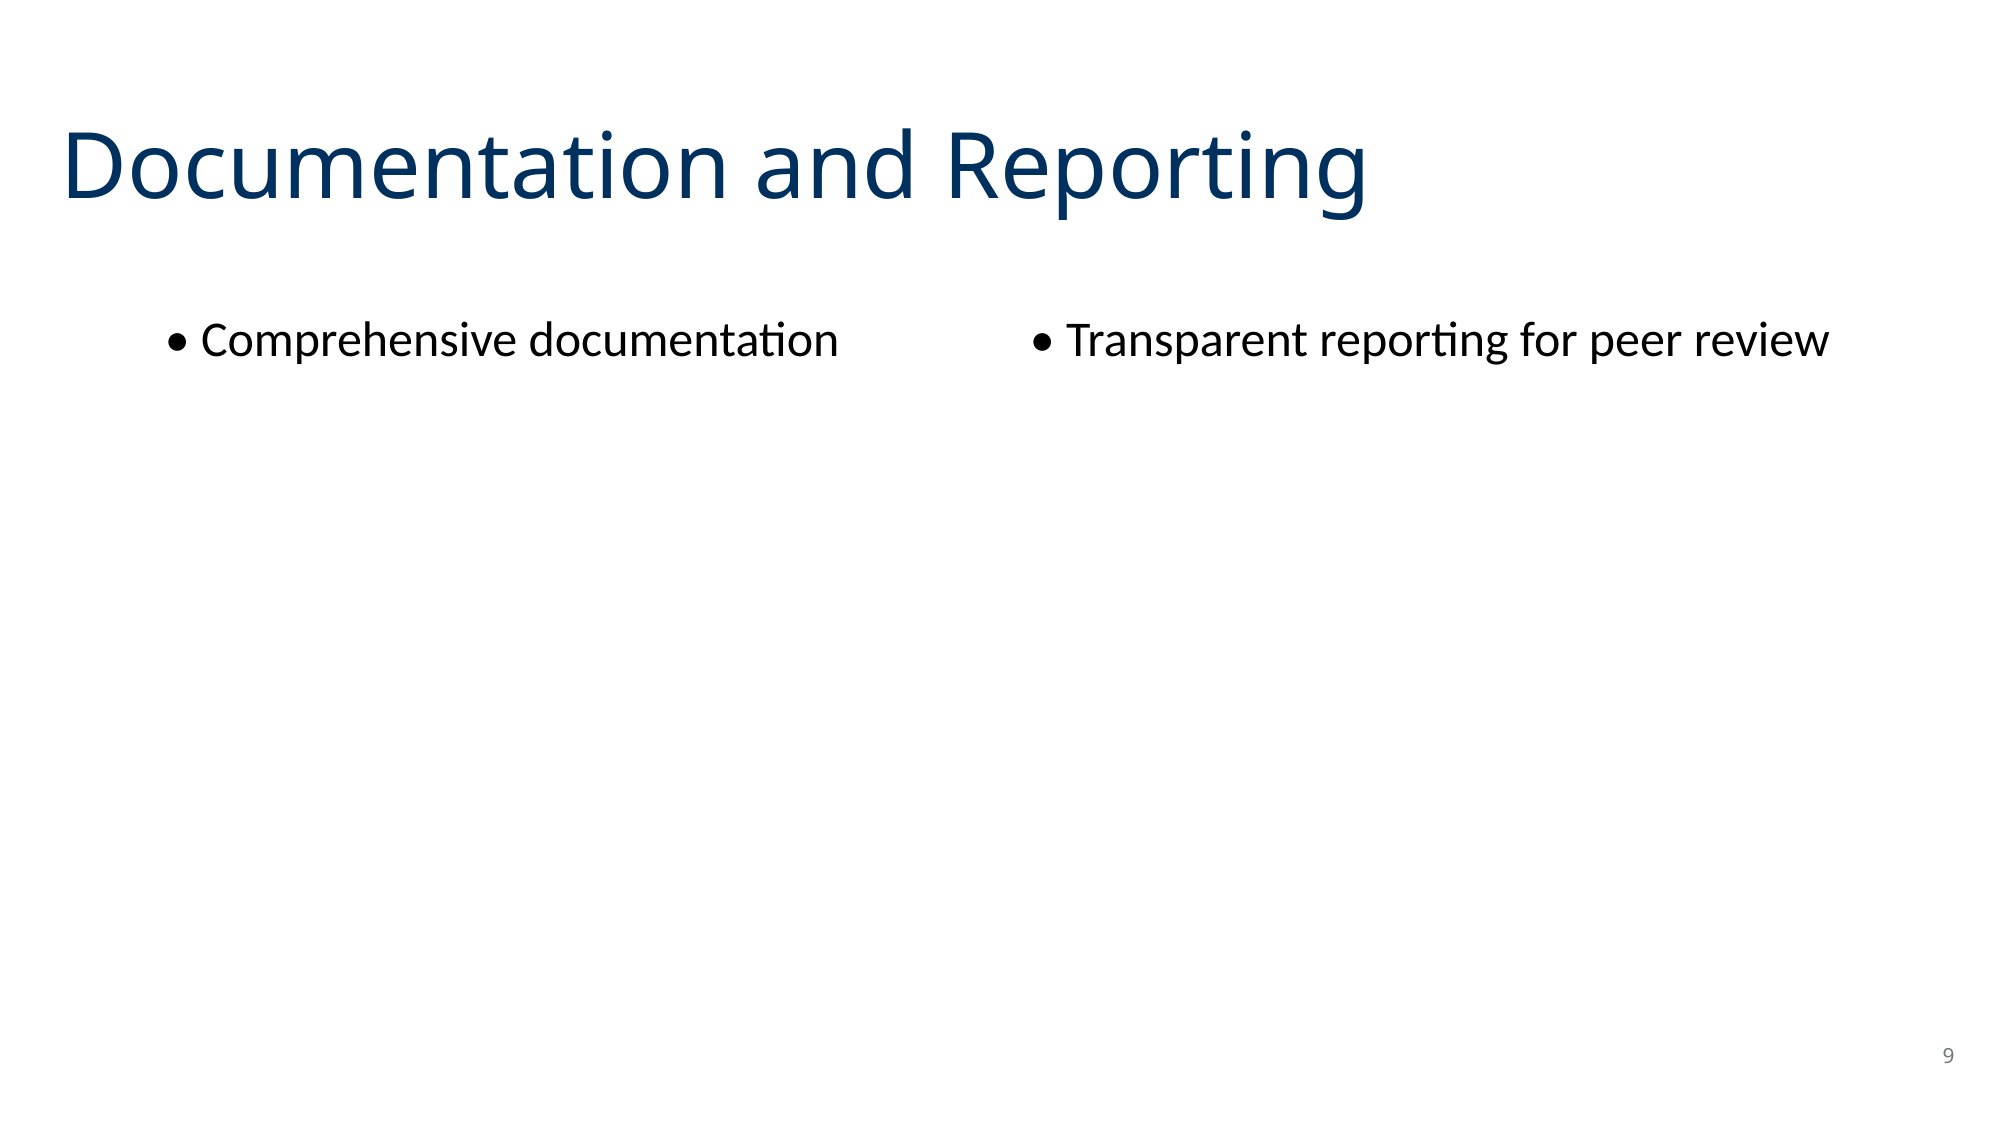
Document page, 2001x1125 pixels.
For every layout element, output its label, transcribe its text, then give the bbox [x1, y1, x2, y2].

text_box • Comprehensive documentation [149, 299, 1001, 375]
title Documentation and Reporting [45, 59, 1863, 278]
text_box • Transparent reporting for peer review [1015, 299, 1866, 375]
